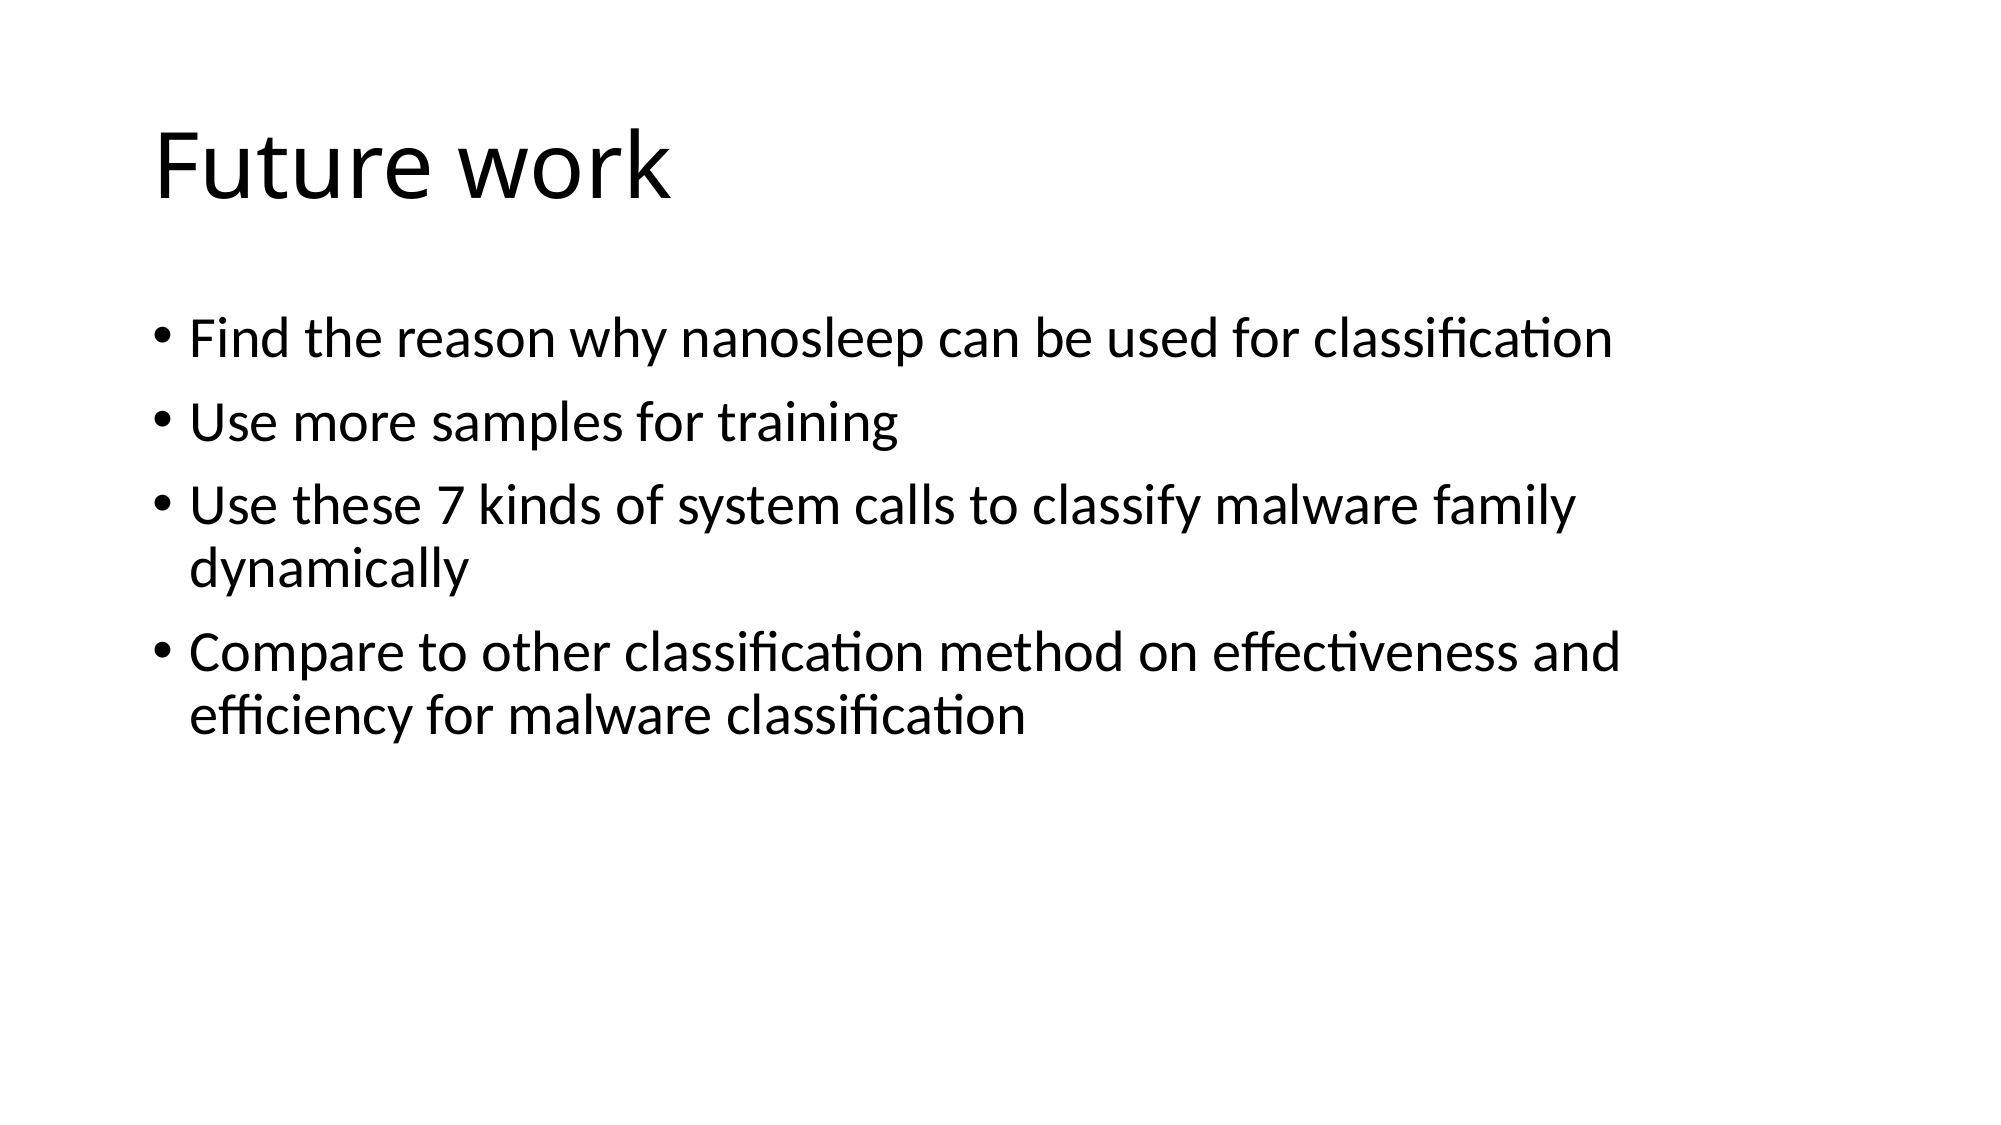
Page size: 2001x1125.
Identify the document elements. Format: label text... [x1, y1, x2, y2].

list Find the reason why nanosleep can be used for classification Use more samples for training Use these 7 kinds of system calls to classify malware family dynamically Compare to other classification method on effectiveness and efficiency for malware classification [137, 299, 1863, 1014]
title Future work [137, 59, 1863, 278]
